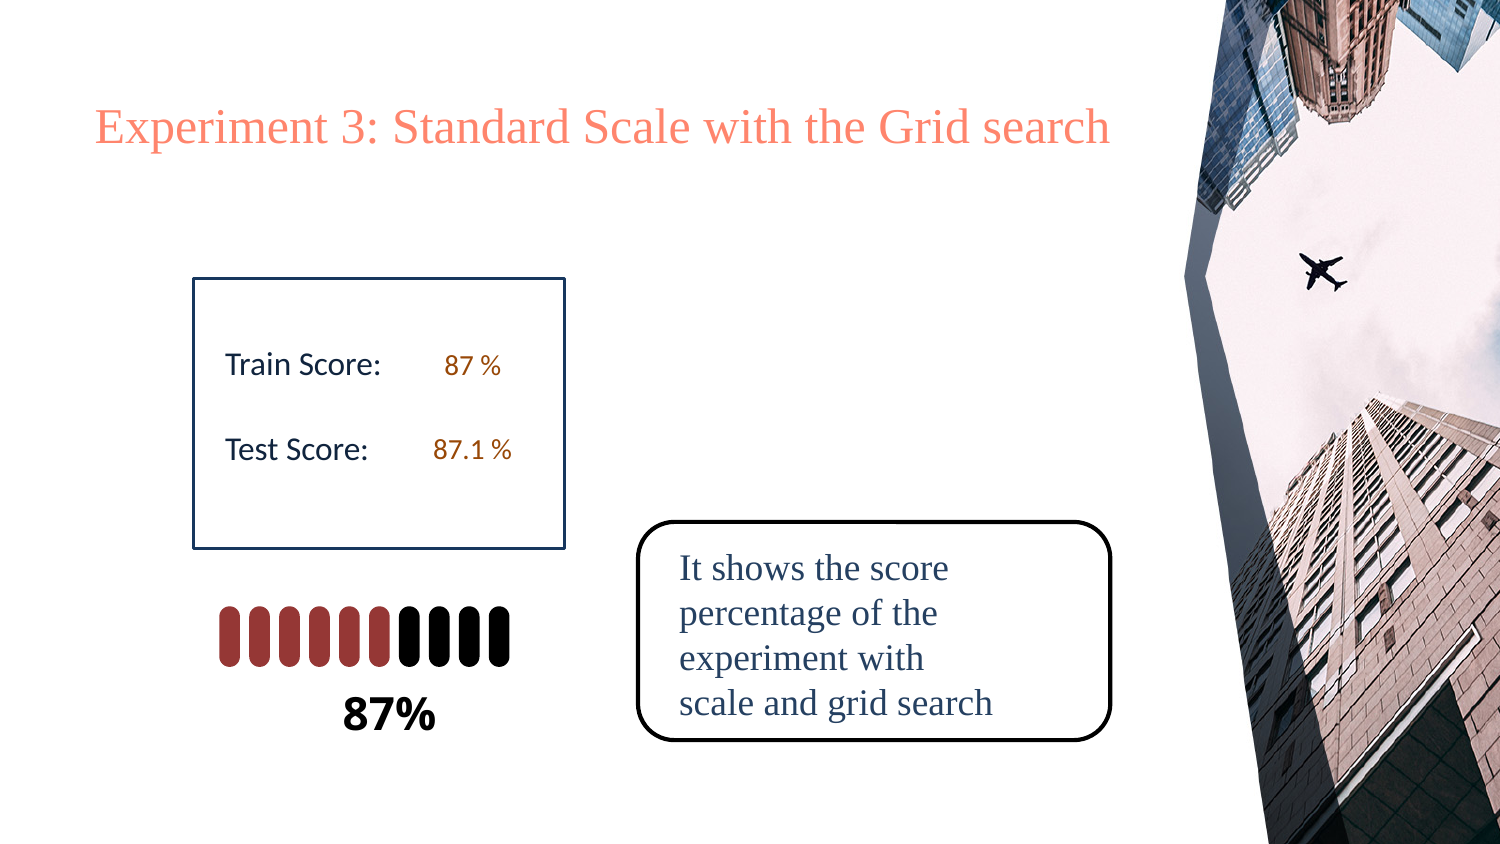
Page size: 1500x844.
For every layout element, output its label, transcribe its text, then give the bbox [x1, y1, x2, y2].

text_box [192, 276, 567, 550]
text_box 87% [303, 699, 476, 741]
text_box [219, 605, 510, 668]
text_box It shows the score percentage of the experiment with scale and grid search [664, 535, 1013, 731]
text_box 87 % [429, 338, 517, 389]
text_box Train Score: [210, 334, 529, 390]
picture [0, 0, 1500, 844]
title Experiment 3: Standard Scale with the Grid search [79, 64, 1180, 184]
text_box Test Score: [210, 420, 529, 475]
text_box 87.1 % [418, 422, 528, 473]
text_box [635, 519, 1113, 743]
